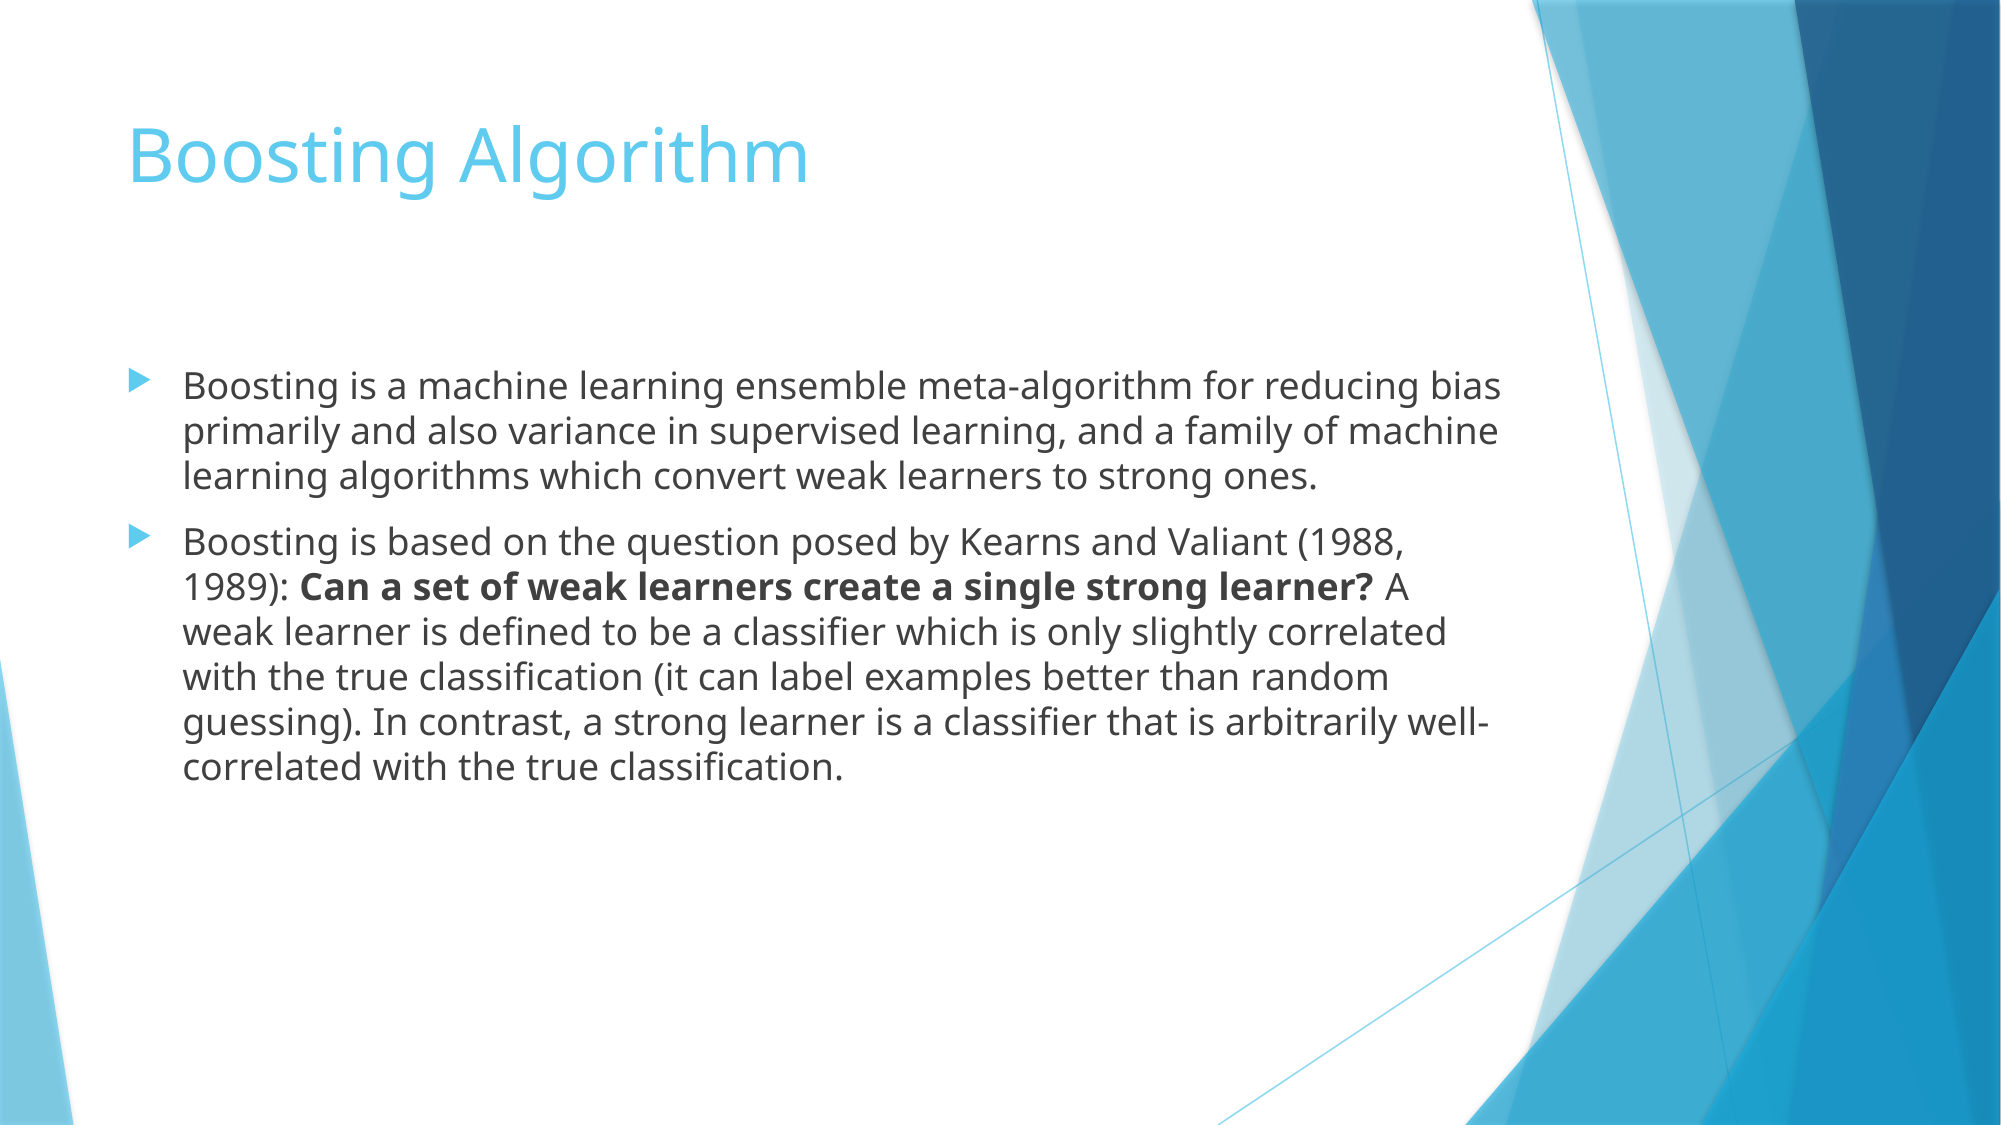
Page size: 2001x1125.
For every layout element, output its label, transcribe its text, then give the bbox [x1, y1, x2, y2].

list Boosting is a machine learning ensemble meta-algorithm for reducing bias primarily and also variance in supervised learning, and a family of machine learning algorithms which convert weak learners to strong ones. Boosting is based on the question posed by Kearns and Valiant (1988, 1989): Can a set of weak learners create a single strong learner? A weak learner is defined to be a classifier which is only slightly correlated with the true classification (it can label examples better than random guessing). In contrast, a strong learner is a classifier that is arbitrarily well-correlated with the true classification. [111, 354, 1522, 992]
title Boosting Algorithm [111, 99, 1522, 317]
